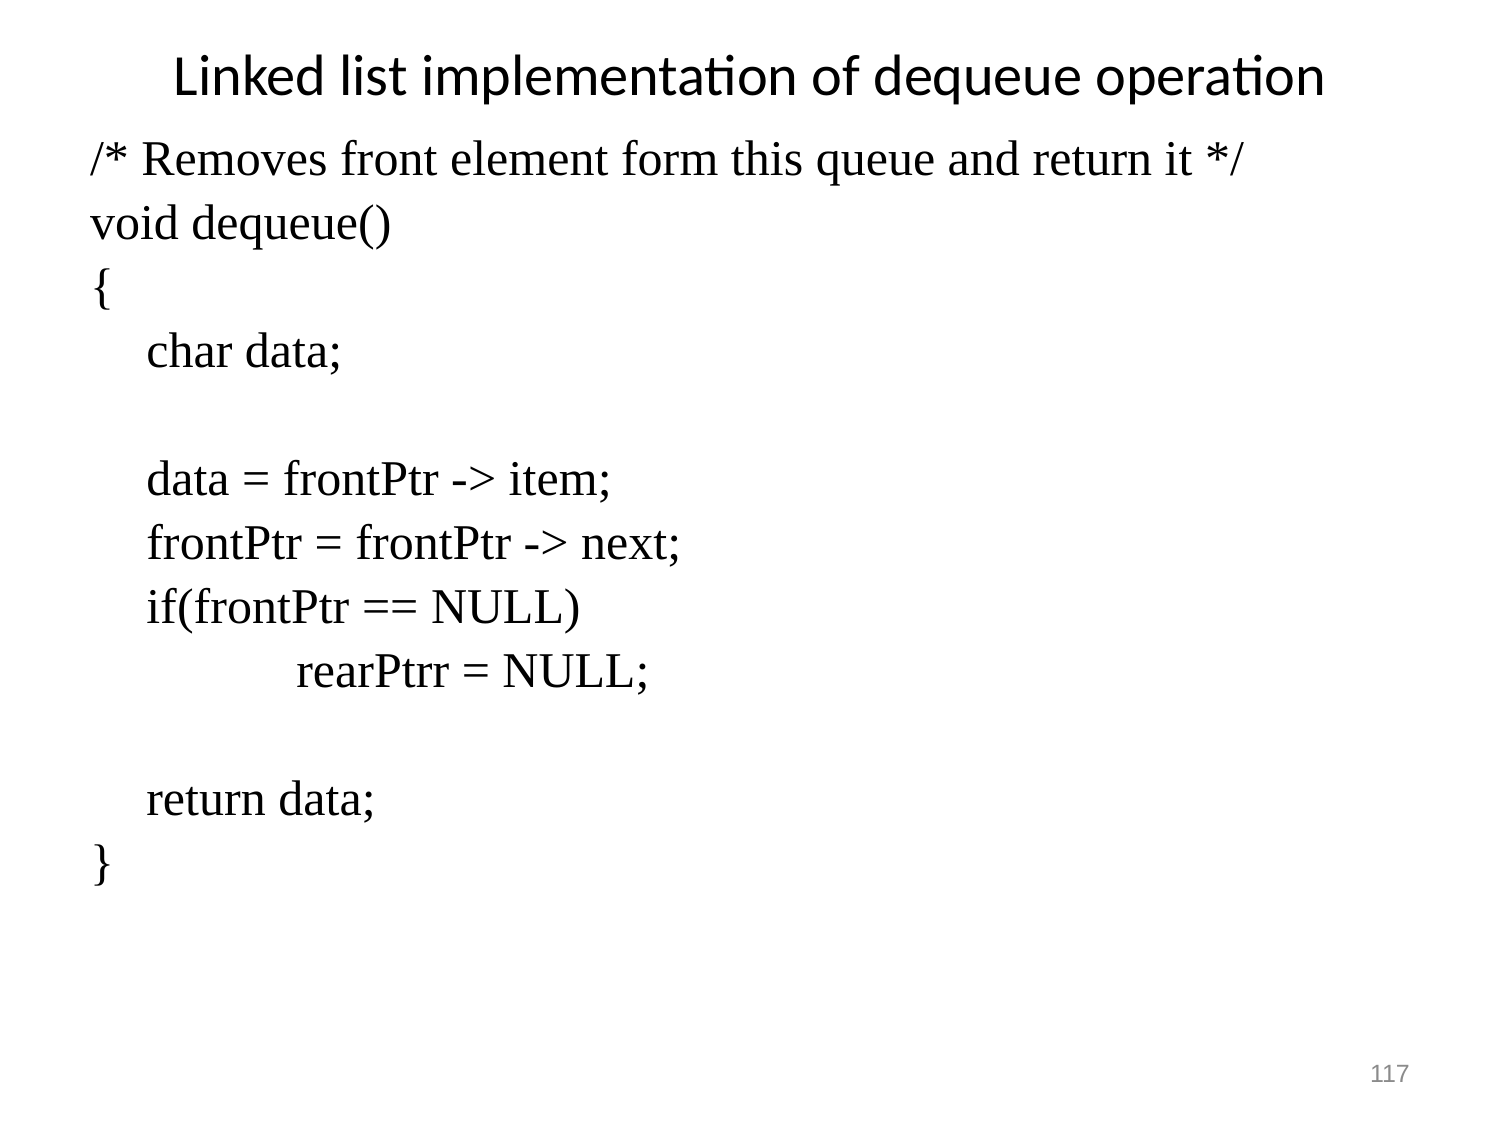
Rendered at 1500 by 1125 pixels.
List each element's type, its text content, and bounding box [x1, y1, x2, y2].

list /* Removes front element form this queue and return it */ void dequeue() { char data; data = frontPtr -> item; frontPtr = frontPtr -> next; if(frontPtr == NULL) rearPtrr = NULL; return data; } [75, 125, 1425, 1075]
slide_number 117 [1074, 1075, 1425, 1103]
title Linked list implementation of dequeue operation [75, 45, 1425, 100]
